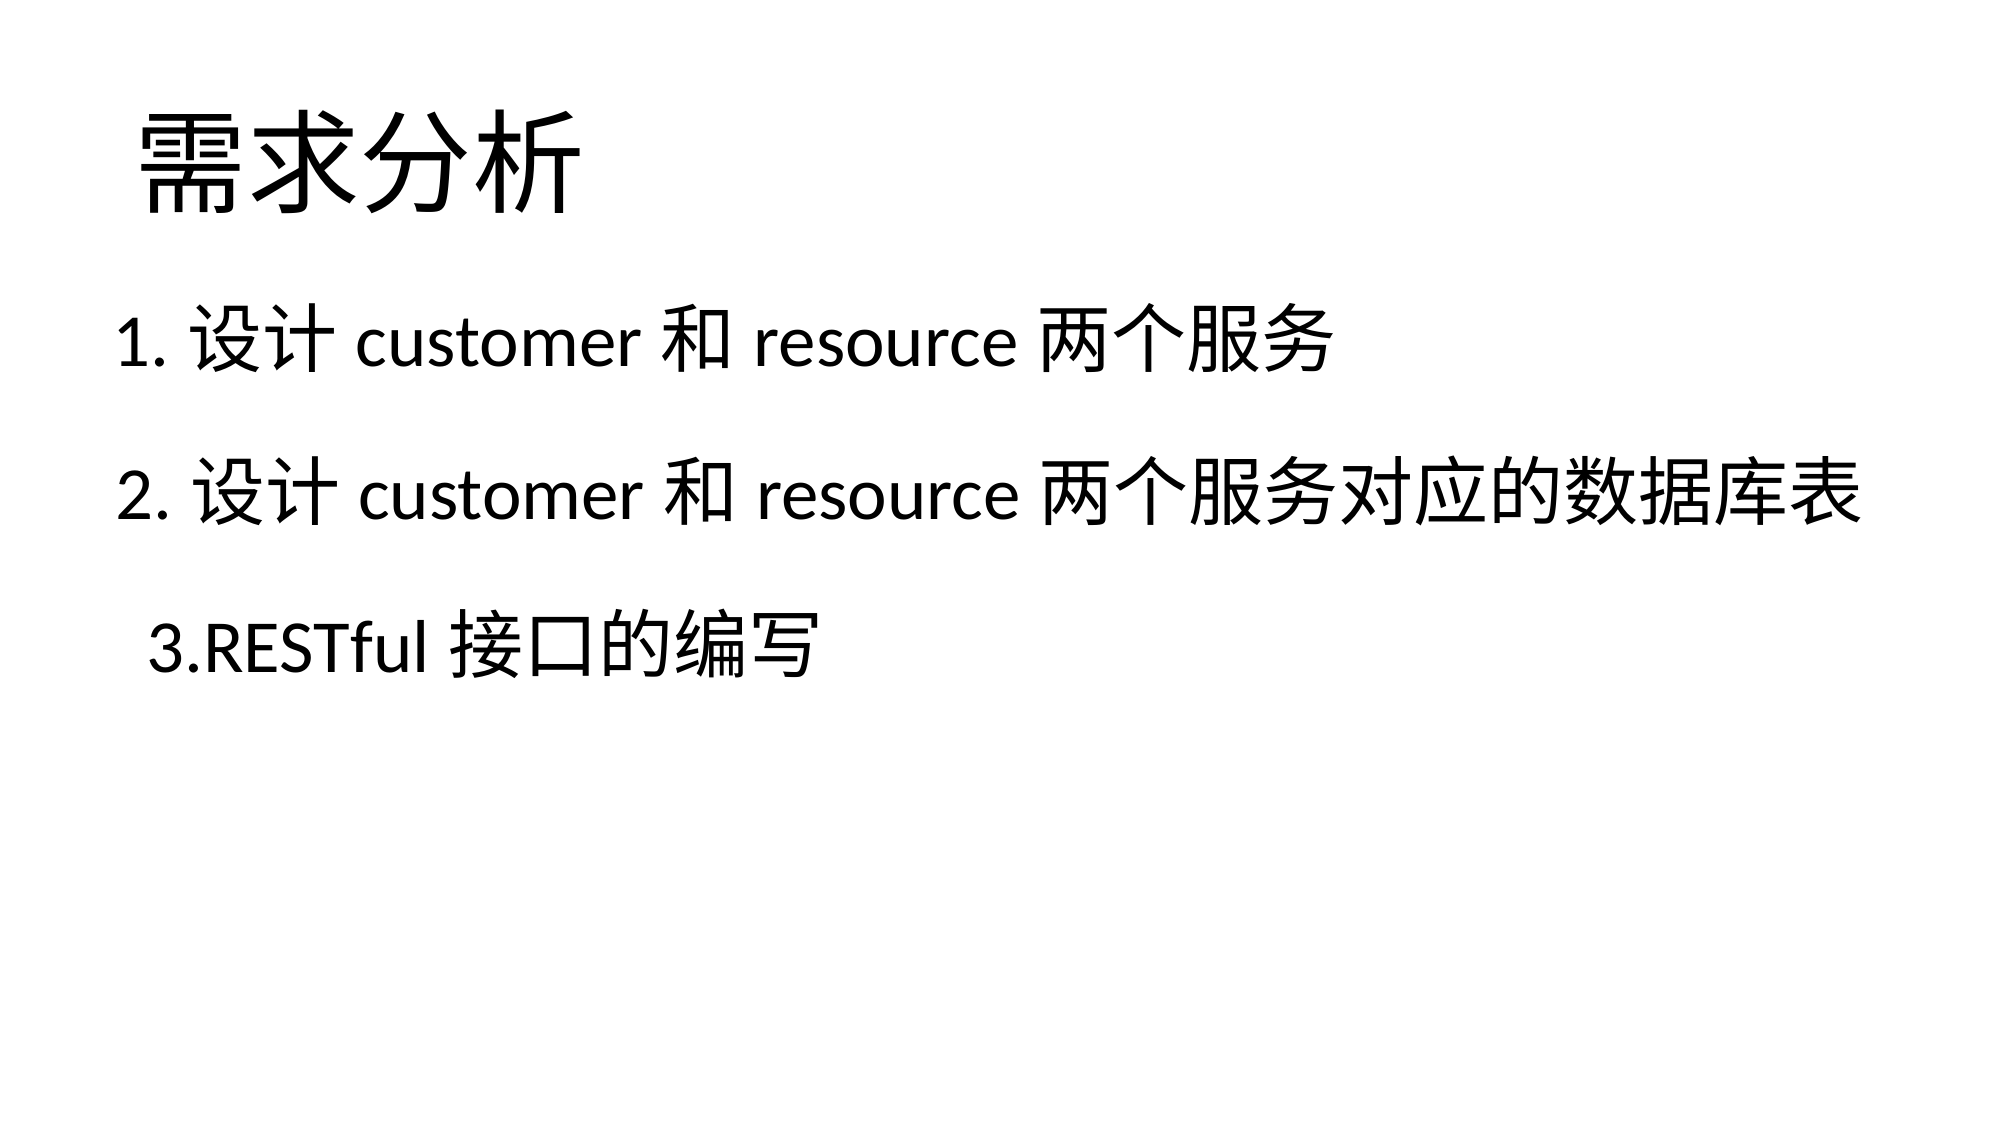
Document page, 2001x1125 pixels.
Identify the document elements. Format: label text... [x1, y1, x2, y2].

text_box 2.设计customer和resource两个服务对应的数据库表 [100, 437, 1879, 542]
text_box 3.RESTful接口的编写 [131, 590, 838, 695]
text_box 1.设计customer和resource两个服务 [97, 283, 1352, 389]
text_box 需求分析 [119, 84, 600, 235]
